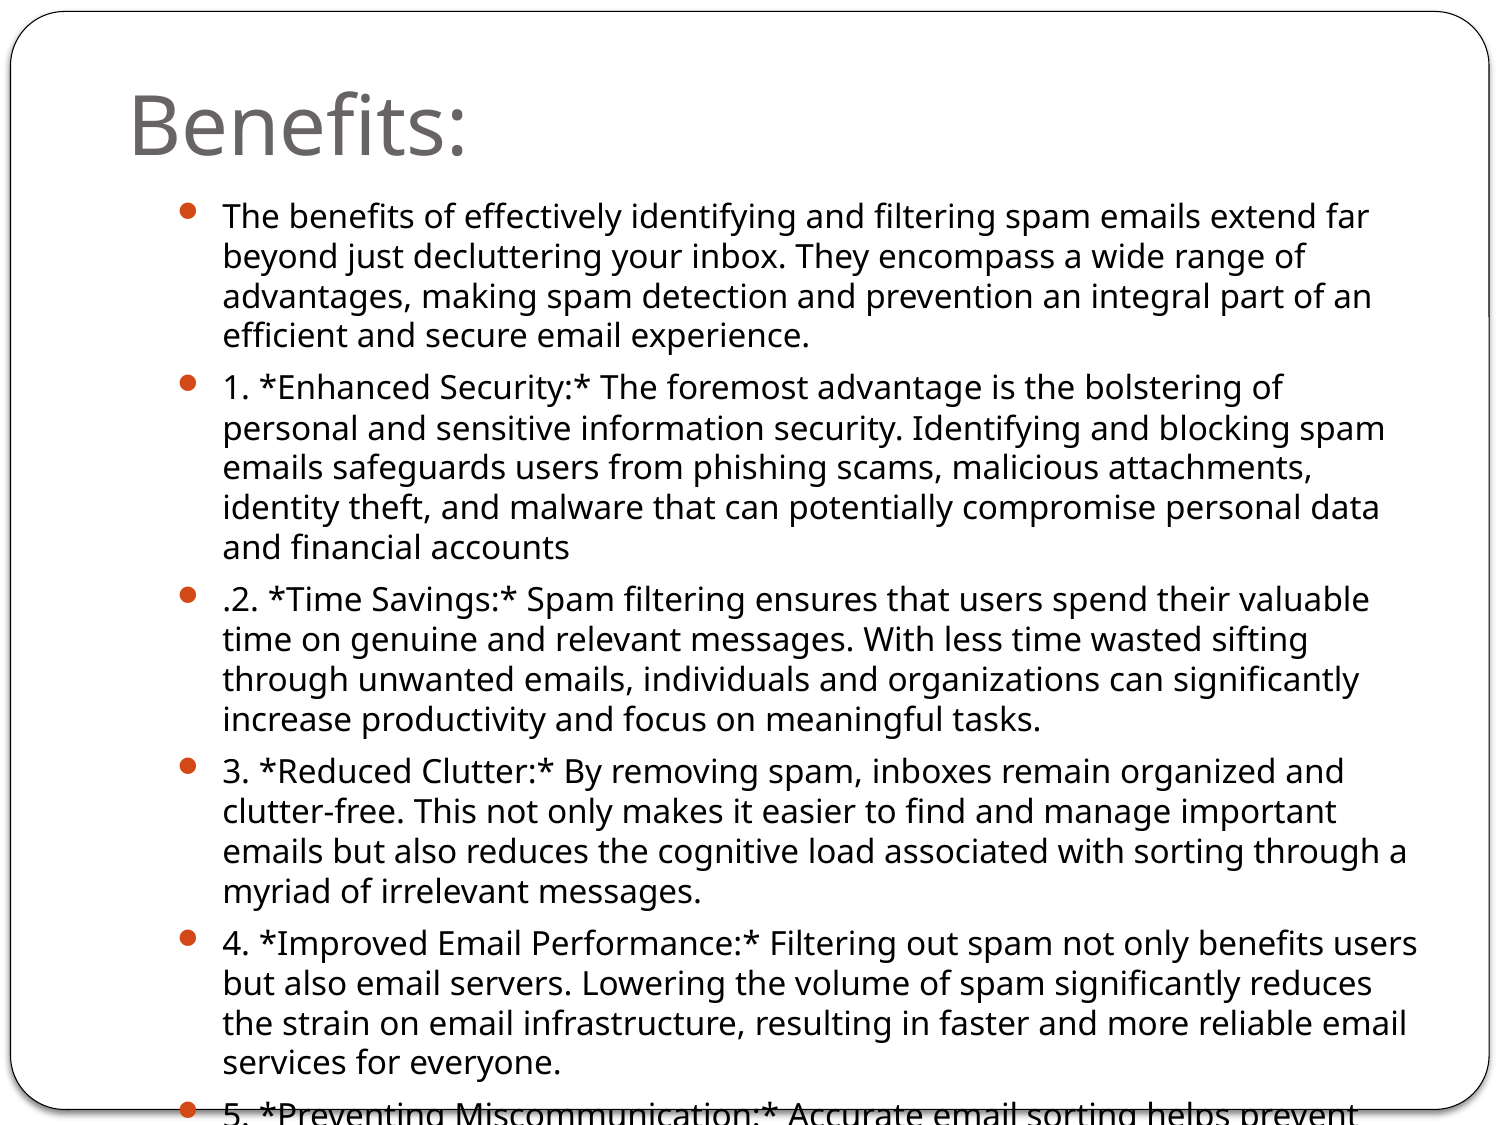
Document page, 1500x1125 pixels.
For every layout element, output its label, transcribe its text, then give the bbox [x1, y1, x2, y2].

title Benefits: [112, 0, 1388, 188]
list The benefits of effectively identifying and filtering spam emails extend far beyond just decluttering your inbox. They encompass a wide range of advantages, making spam detection and prevention an integral part of an efficient and secure email experience. 1. *Enhanced Security:* The foremost advantage is the bolstering of personal and sensitive information security. Identifying and blocking spam emails safeguards users from phishing scams, malicious attachments, identity theft, and malware that can potentially compromise personal data and financial accounts .2. *Time Savings:* Spam filtering ensures that users spend their valuable time on genuine and relevant messages. With less time wasted sifting through unwanted emails, individuals and organizations can significantly increase productivity and focus on meaningful tasks. 3. *Reduced Clutter:* By removing spam, inboxes remain organized and clutter-free. This not only makes it easier to find and manage important emails but also reduces the cognitive load associated with sorting through a myriad of irrelevant messages. 4. *Improved Email Performance:* Filtering out spam not only benefits users but also email servers. Lowering the volume of spam significantly reduces the strain on email infrastructure, resulting in faster and more reliable email services for everyone. 5. *Preventing Miscommunication:* Accurate email sorting helps prevent important messages from being overlooked or lost amid spam. This promotes effective communication and ensures that critical information is received and acted upon in a timely manner. 6. *Cost Savings:* Less spam translates to reduced data usage and lowers the risk of falling for fraudulent offers or scams that could result in financial losses [162, 187, 1438, 938]
